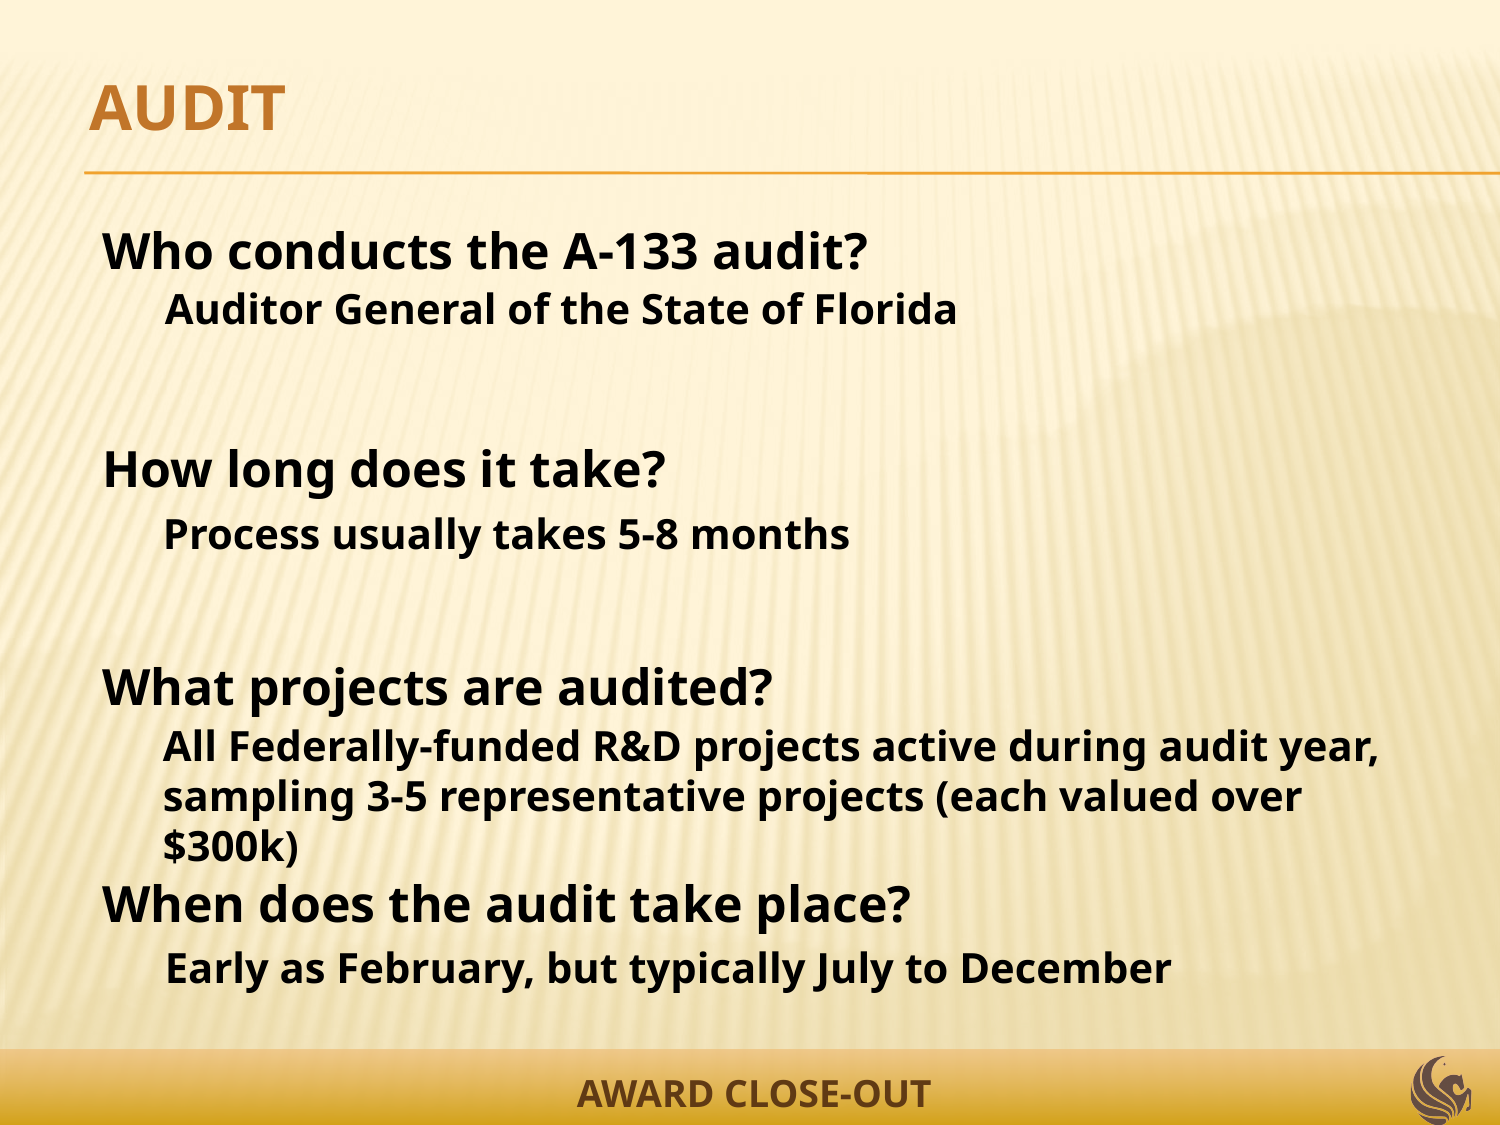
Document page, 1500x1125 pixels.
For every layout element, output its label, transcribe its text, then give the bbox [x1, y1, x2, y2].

text_box Early as February, but typically July to December [150, 934, 1465, 1000]
text_box Who conducts the A-133 audit? How long does it take? What projects are audited? When does the audit take place? [87, 212, 1450, 940]
text_box AWARD CLOSE-OUT [23, 1062, 1486, 1123]
text_box All Federally-funded R&D projects active during audit year, sampling 3-5 representative projects (each valued over $300k) [148, 712, 1463, 878]
text_box Process usually takes 5-8 months [148, 500, 1361, 565]
text_box AUDIT [75, 45, 1400, 150]
text_box Auditor General of the State of Florida [149, 275, 1363, 340]
